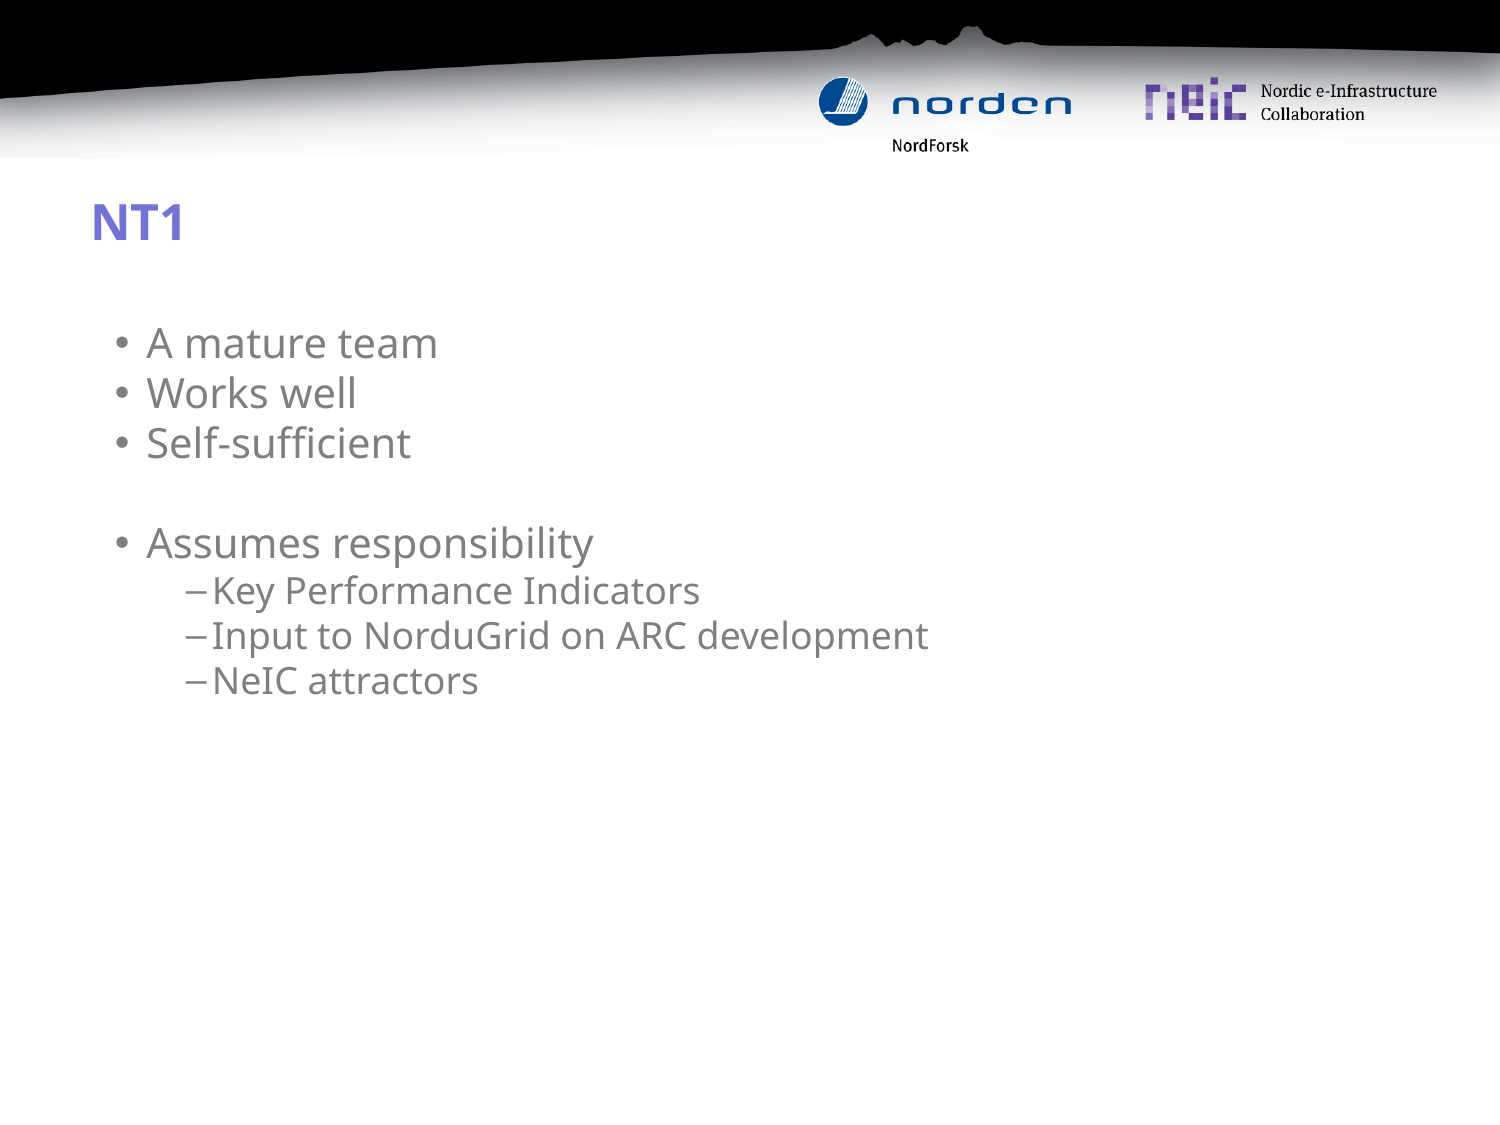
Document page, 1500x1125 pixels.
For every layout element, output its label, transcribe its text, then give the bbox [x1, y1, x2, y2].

list A mature team Works well Self-sufficient Assumes responsibility Key Performance Indicators Input to NorduGrid on ARC development NeIC attractors [75, 302, 1425, 1045]
picture [0, 0, 1500, 1125]
title NT1 [75, 154, 1425, 286]
